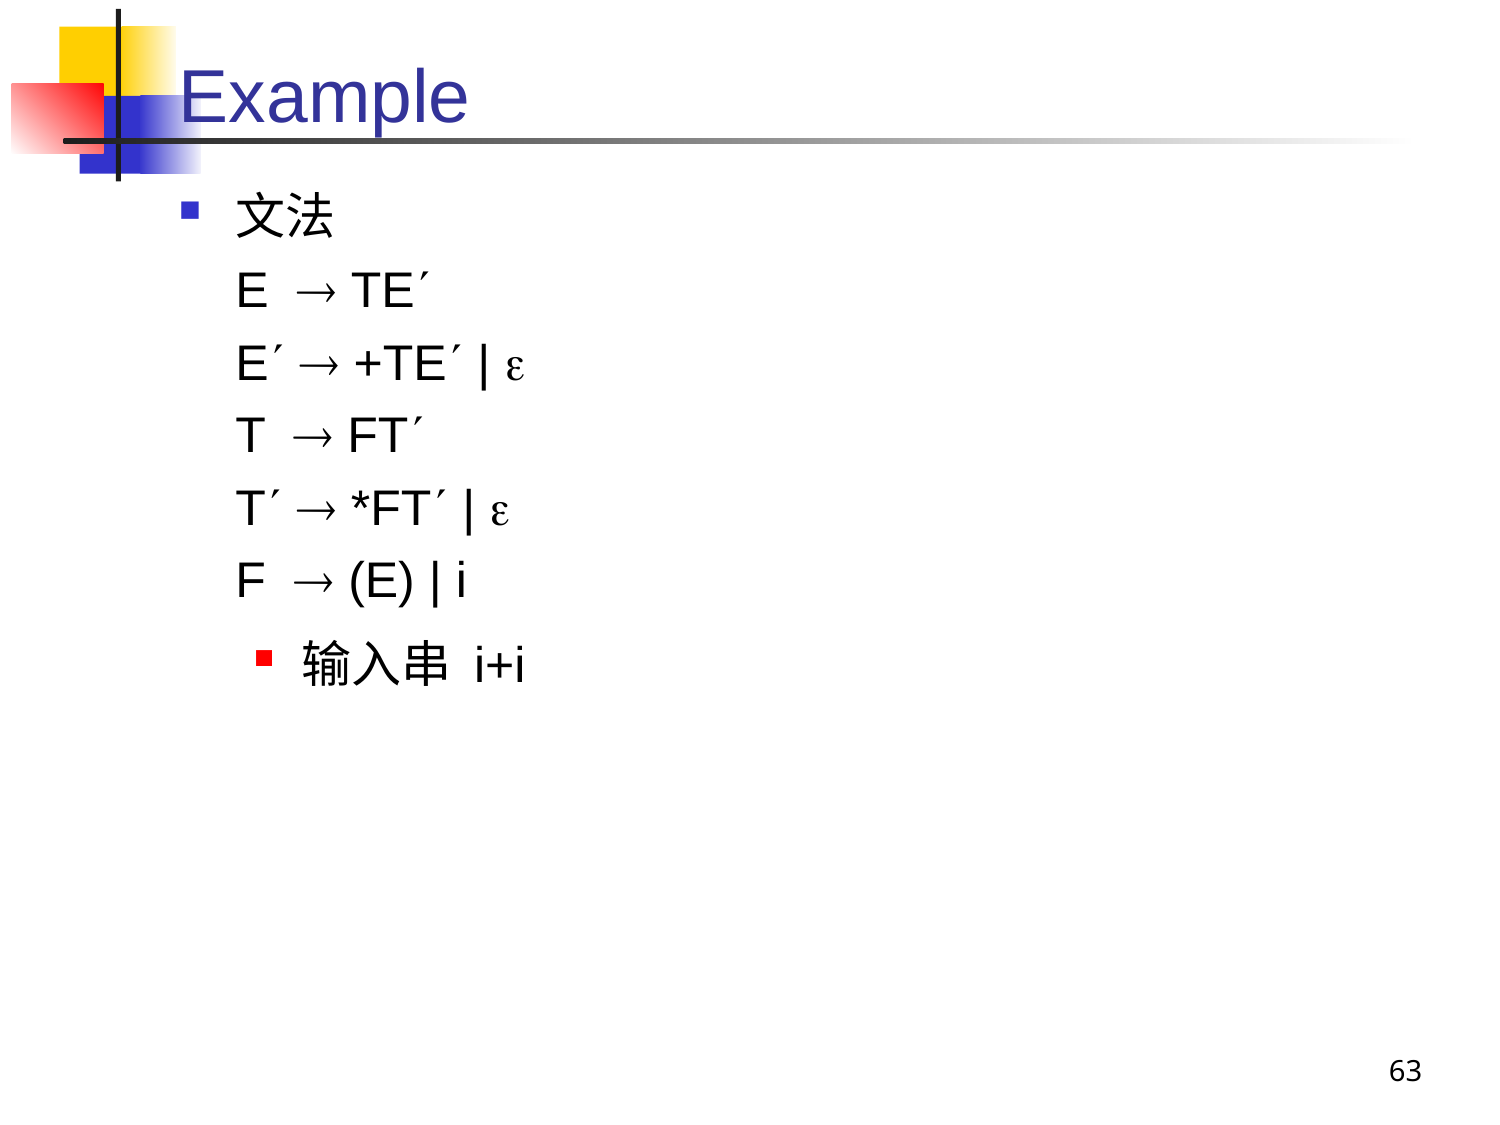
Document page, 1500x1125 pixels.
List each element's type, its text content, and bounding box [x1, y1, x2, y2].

slide_number 63 [1124, 1023, 1438, 1100]
list 文法 E  TE E  +TE |  T  FT T  *FT |  F  (E) | i 输入串 i+i [163, 177, 1440, 1024]
title Example [163, 30, 1443, 146]
